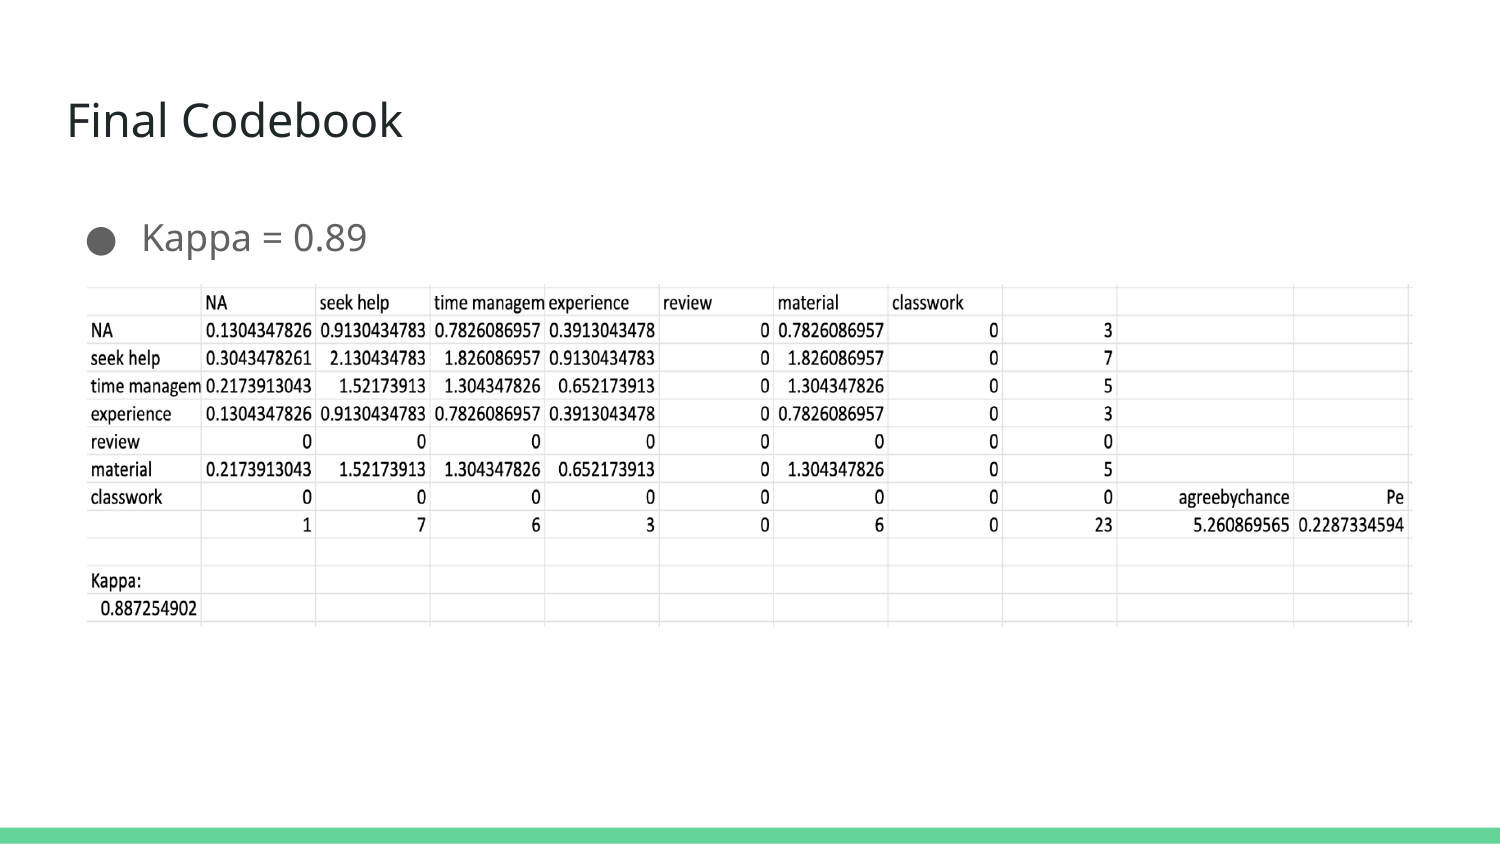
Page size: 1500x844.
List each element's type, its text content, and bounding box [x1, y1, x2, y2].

title Final Codebook [51, 72, 1449, 167]
picture [87, 284, 1413, 628]
list Kappa = 0.89 [51, 189, 1449, 750]
